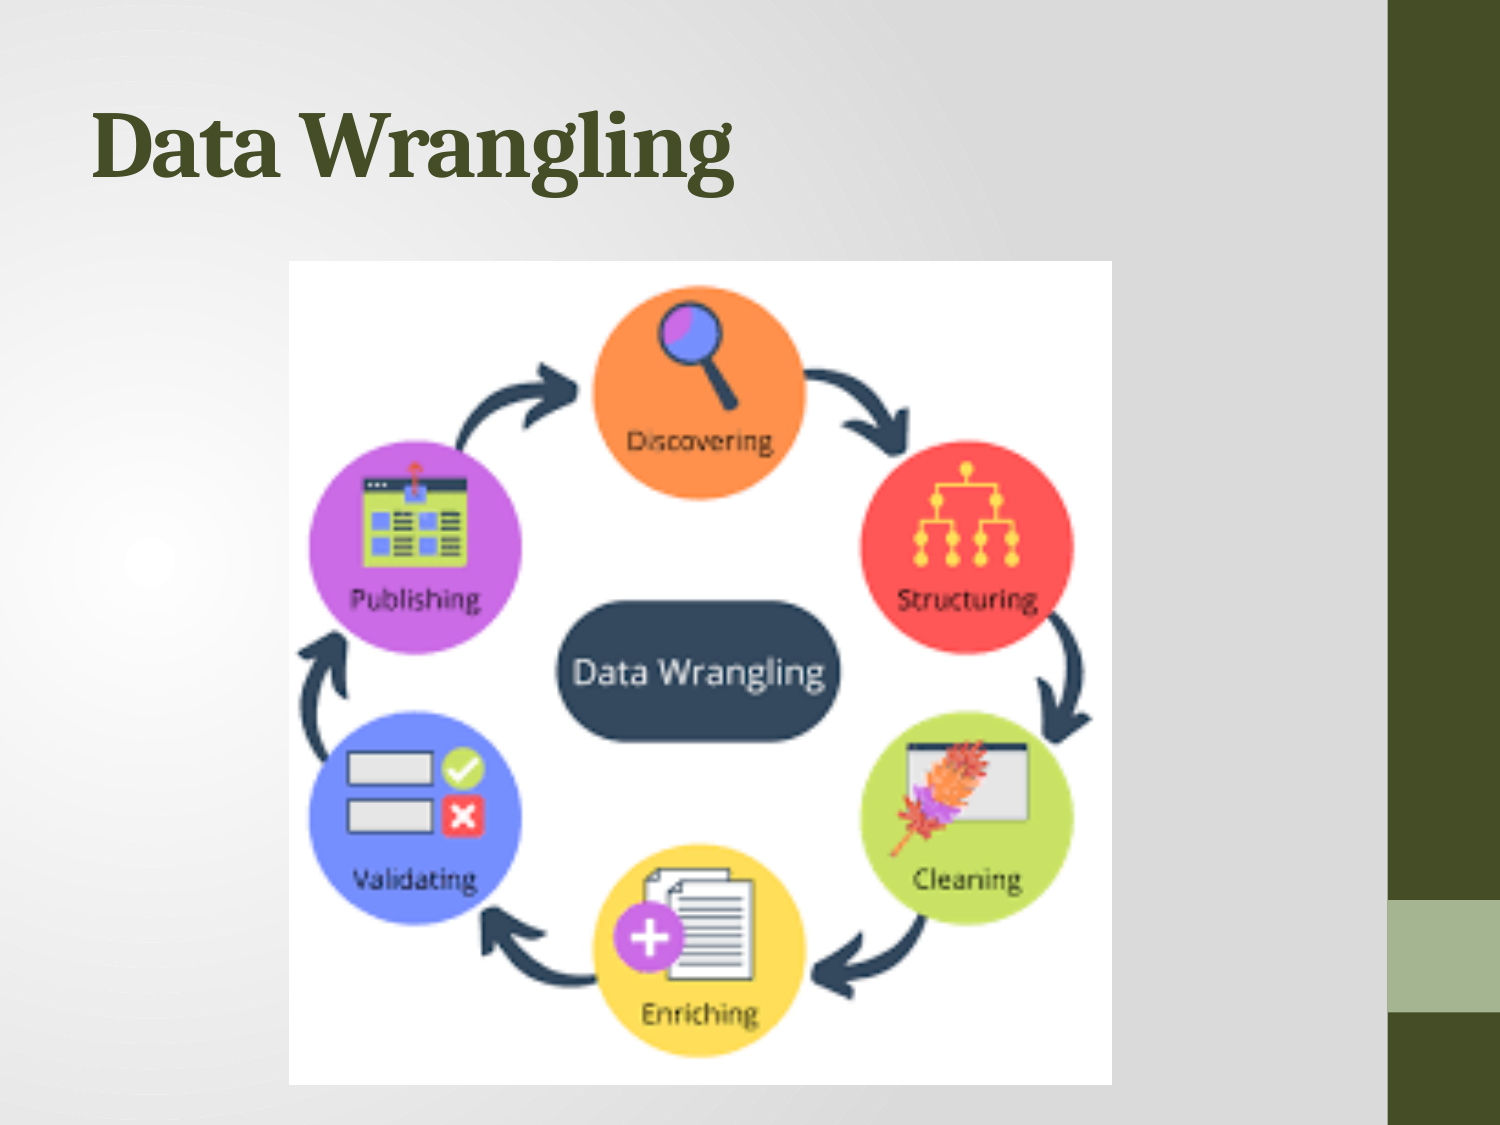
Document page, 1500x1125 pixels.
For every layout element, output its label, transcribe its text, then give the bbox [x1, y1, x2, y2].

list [288, 261, 1113, 1085]
title Data Wrangling [75, 45, 1325, 233]
